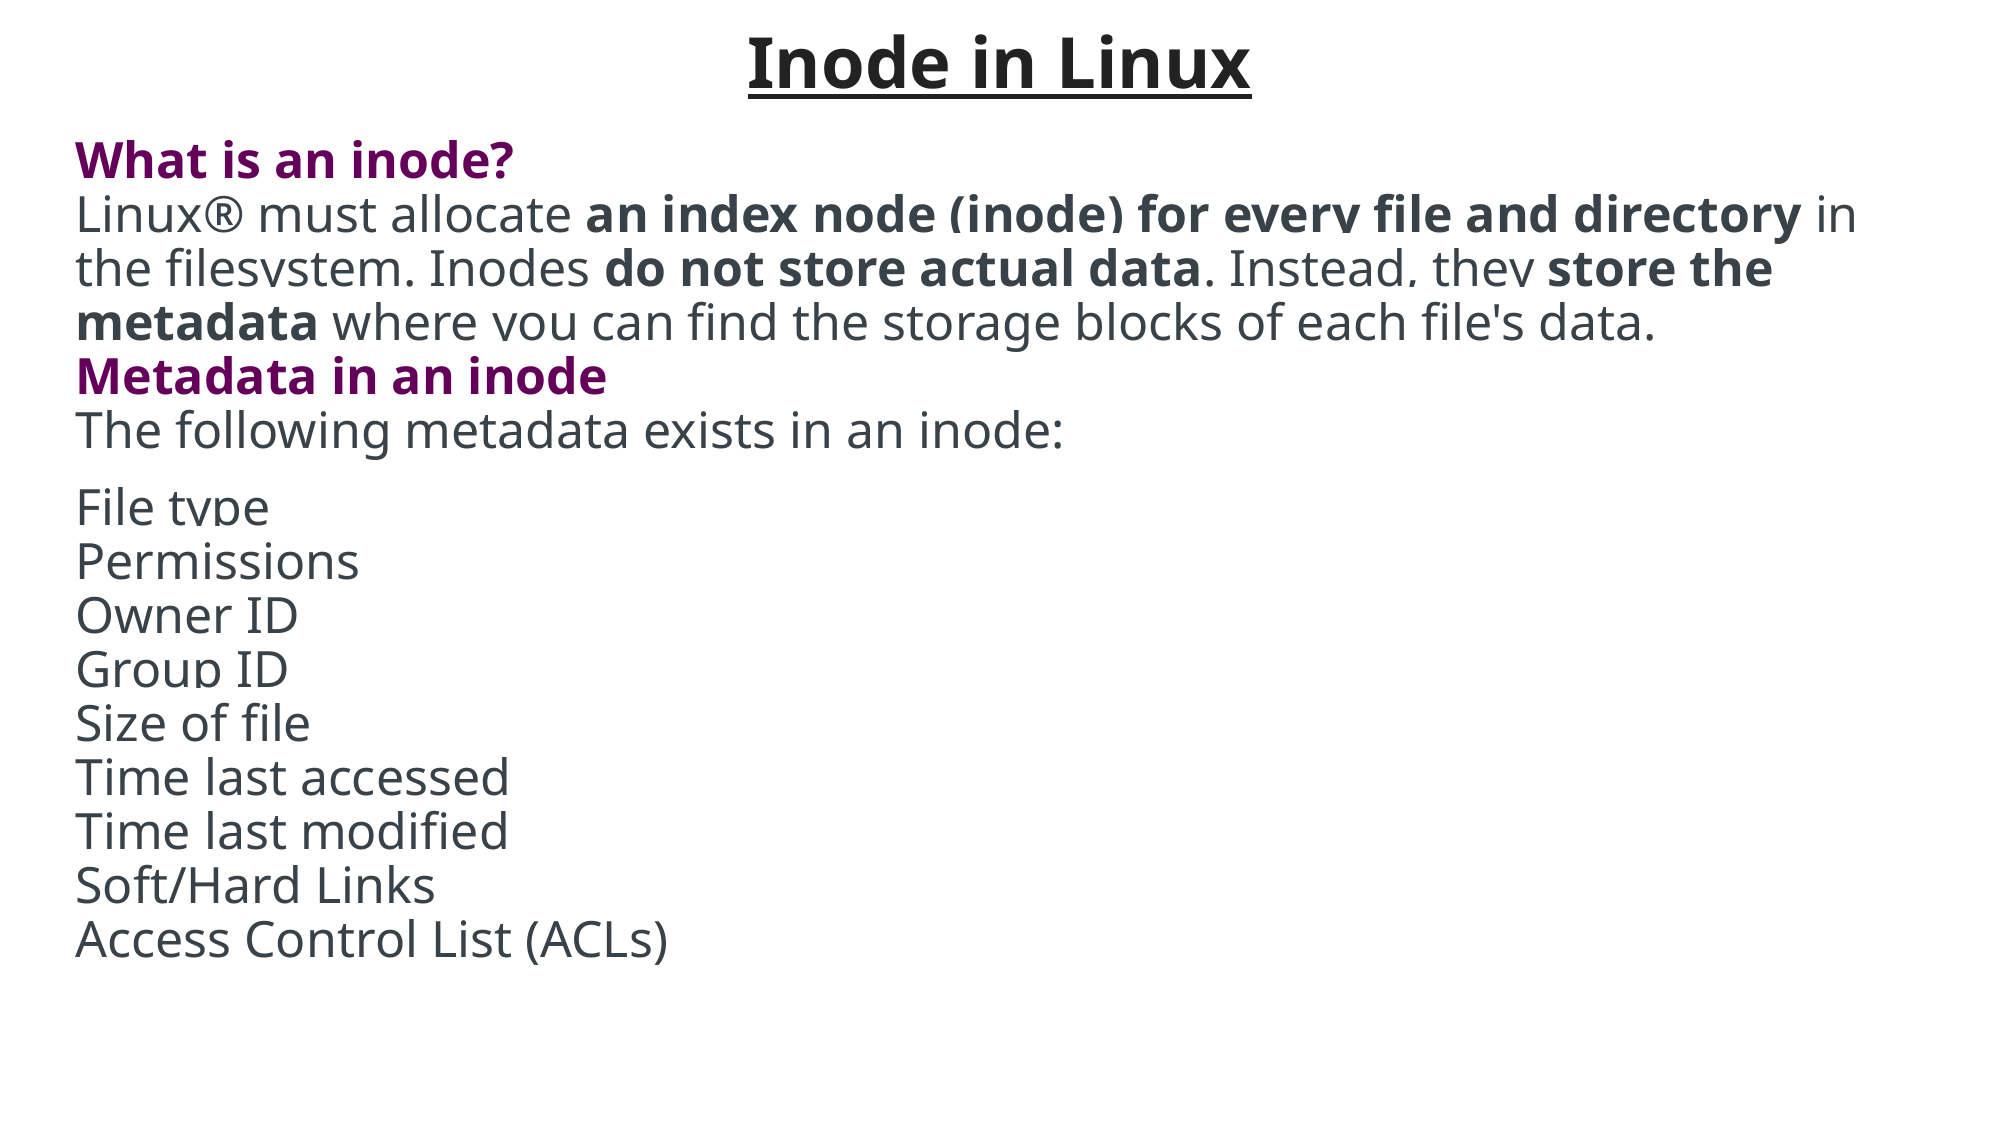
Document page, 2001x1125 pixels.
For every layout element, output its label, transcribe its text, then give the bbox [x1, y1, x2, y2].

list What is an inode? Linux® must allocate an index node (inode) for every file and directory in the filesystem. Inodes do not store actual data. Instead, they store the metadata where you can find the storage blocks of each file's data. Metadata in an inode The following metadata exists in an inode: File type Permissions Owner ID Group ID Size of file Time last accessed Time last modified Soft/Hard Links Access Control List (ACLs) [60, 128, 1961, 1078]
title Inode in Linux [137, 19, 1863, 112]
